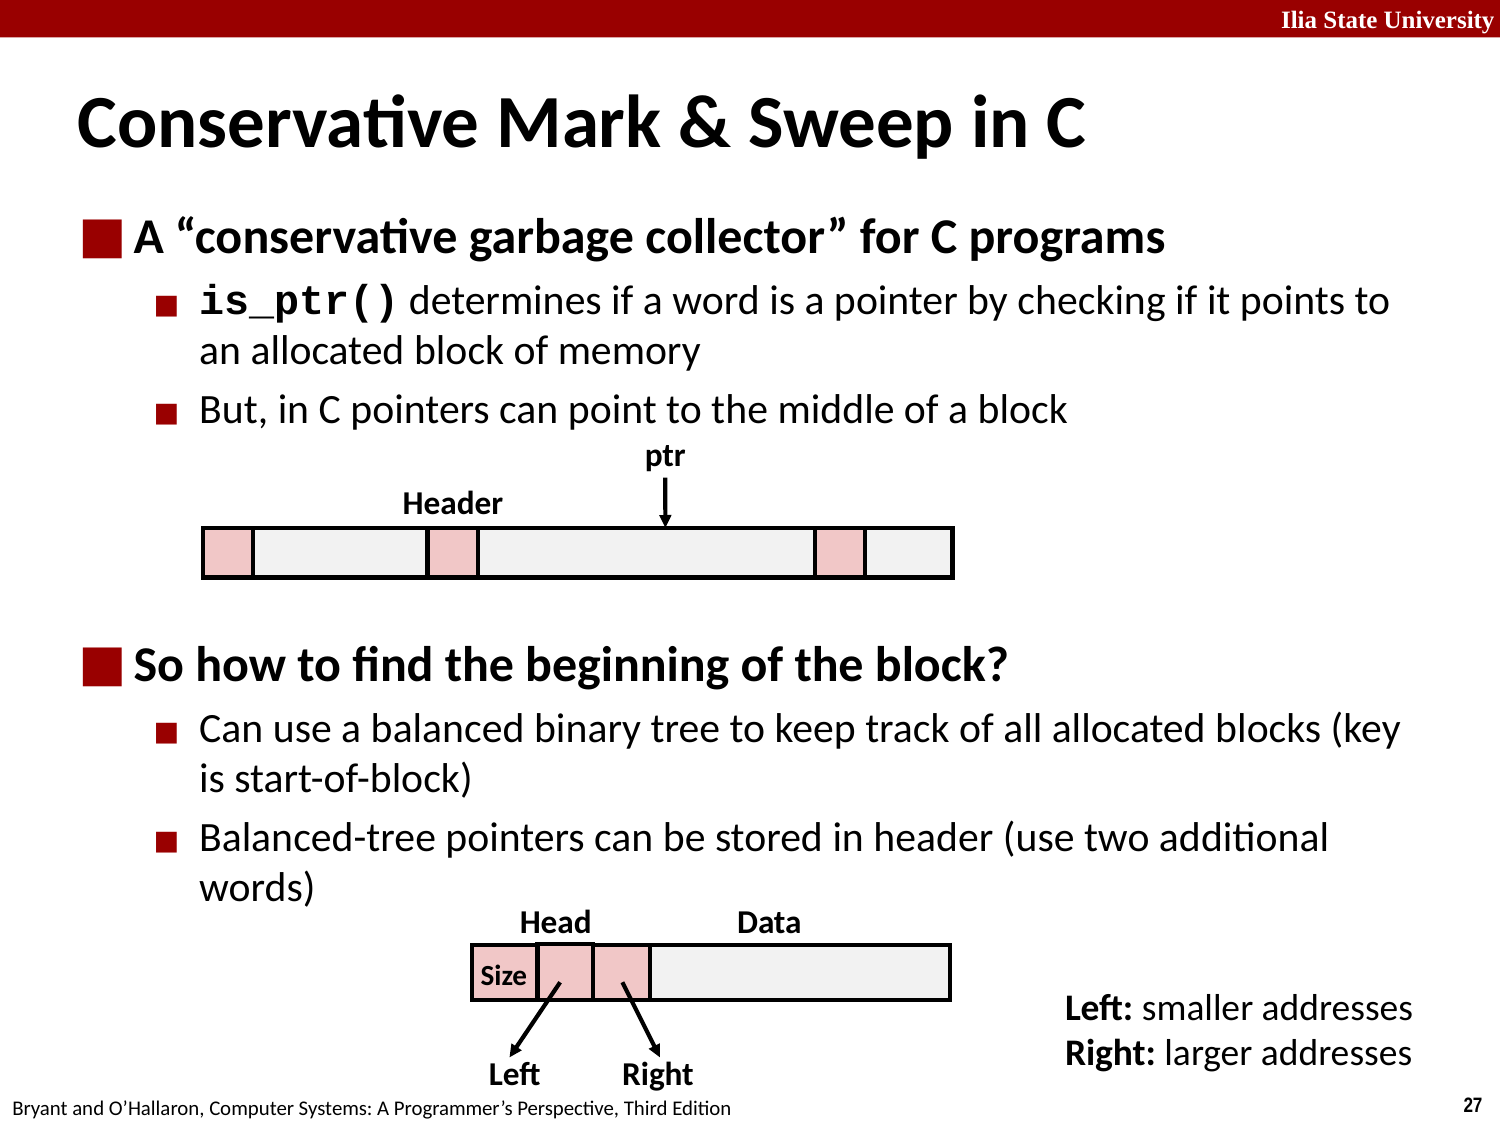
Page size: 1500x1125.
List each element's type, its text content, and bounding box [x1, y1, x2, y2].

text_box [472, 944, 504, 948]
text_box [815, 527, 866, 578]
text_box Left [473, 1044, 556, 1100]
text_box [509, 981, 561, 1058]
text_box Right [606, 1044, 710, 1100]
text_box [428, 529, 478, 578]
text_box [478, 527, 815, 578]
text_box Head [504, 892, 608, 948]
text_box [866, 527, 953, 578]
text_box Size [465, 948, 537, 1000]
text_box ptr [628, 424, 703, 481]
text_box Data [721, 892, 818, 948]
title Conservative Mark & Sweep in C [62, 61, 1375, 188]
text_box Header [387, 473, 519, 529]
text_box [253, 527, 428, 578]
list A “conservative garbage collector” for C programs is_ptr() determines if a word is a pointer by checking if it points to an allocated block of memory But, in C pointers can point to the middle of a block So how to find the beginning of the block? Can use a balanced binary tree to keep track of all allocated blocks (key is start-of-block) Balanced-tree pointers can be stored in header (use two additional words) [62, 200, 1425, 939]
text_box [202, 527, 253, 578]
text_box [594, 944, 649, 1000]
text_box [537, 944, 594, 1000]
text_box Left: smaller addresses Right: larger addresses [1050, 974, 1439, 1080]
text_box [649, 944, 950, 1000]
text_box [622, 981, 661, 1058]
